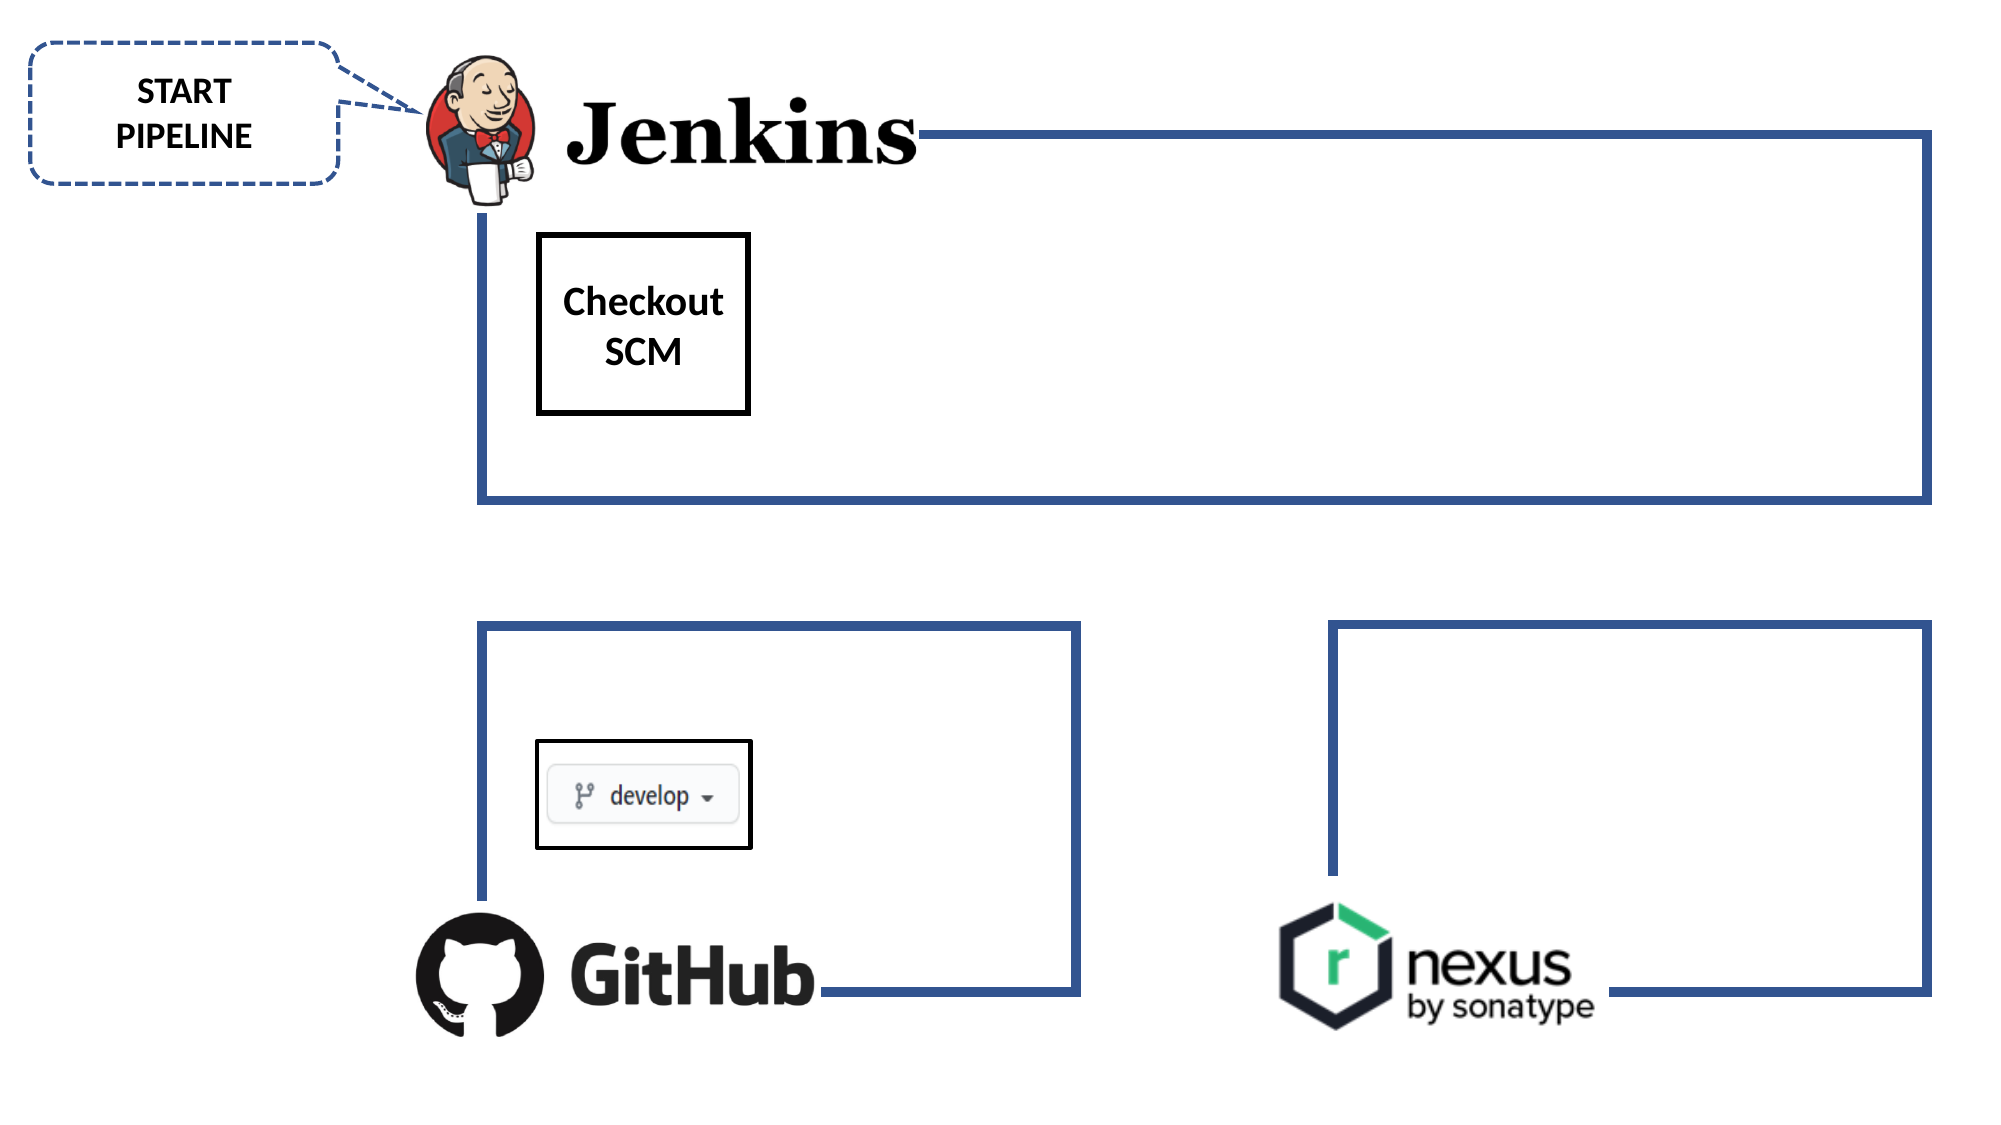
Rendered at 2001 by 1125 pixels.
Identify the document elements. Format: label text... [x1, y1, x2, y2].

picture [411, 901, 821, 1048]
picture [1260, 876, 1609, 1068]
text_box [481, 625, 1077, 993]
picture [539, 742, 749, 846]
picture [426, 45, 919, 213]
text_box [29, 41, 419, 185]
text_box [481, 134, 1928, 502]
text_box Checkout SCM [538, 234, 749, 414]
text_box [1332, 623, 1928, 993]
